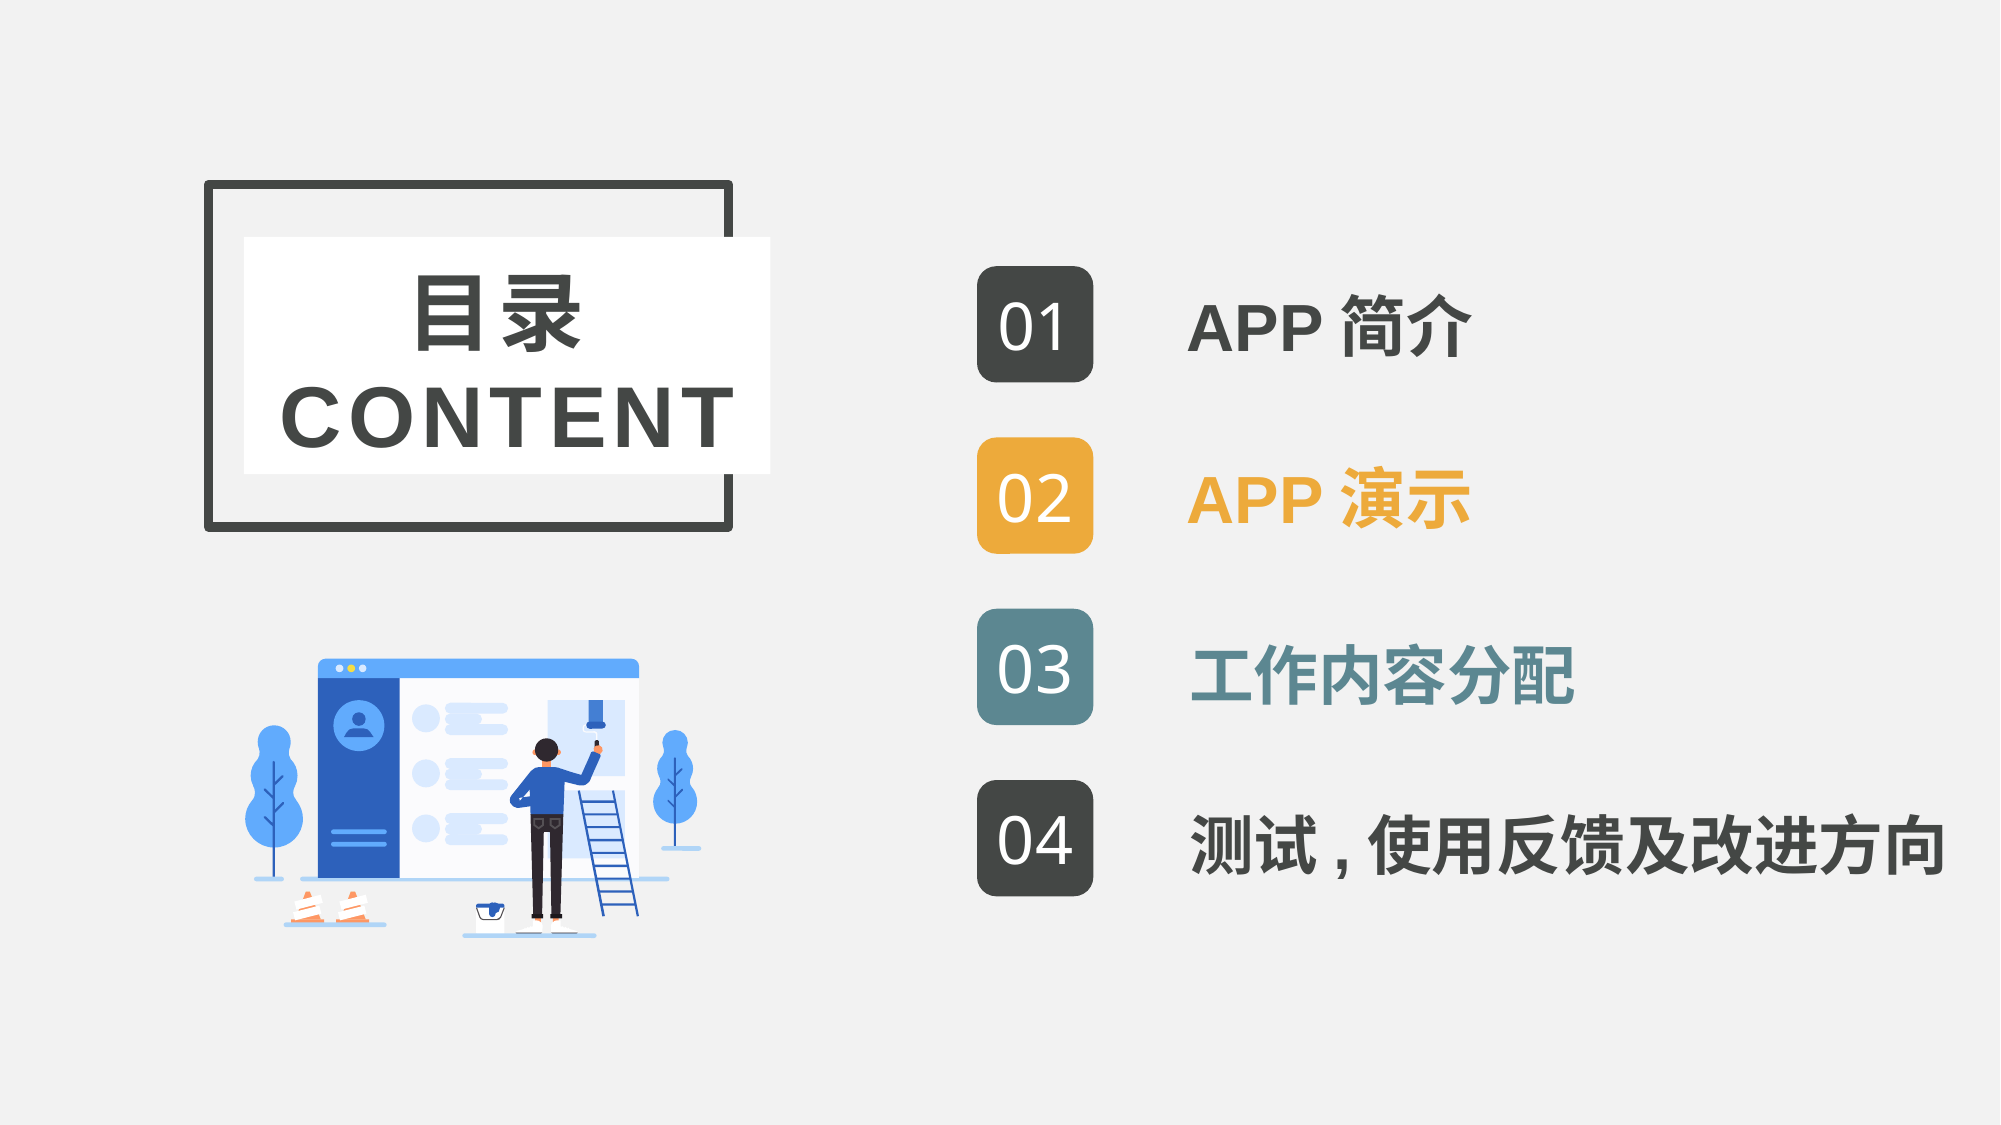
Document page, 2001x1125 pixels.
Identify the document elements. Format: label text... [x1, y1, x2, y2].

picture [0, 0, 2000, 1125]
text_box [208, 184, 729, 527]
text_box 目录CONTENT [243, 236, 771, 475]
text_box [976, 266, 1778, 383]
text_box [976, 437, 1778, 554]
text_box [245, 658, 699, 936]
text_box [977, 779, 1781, 897]
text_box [977, 608, 1781, 726]
